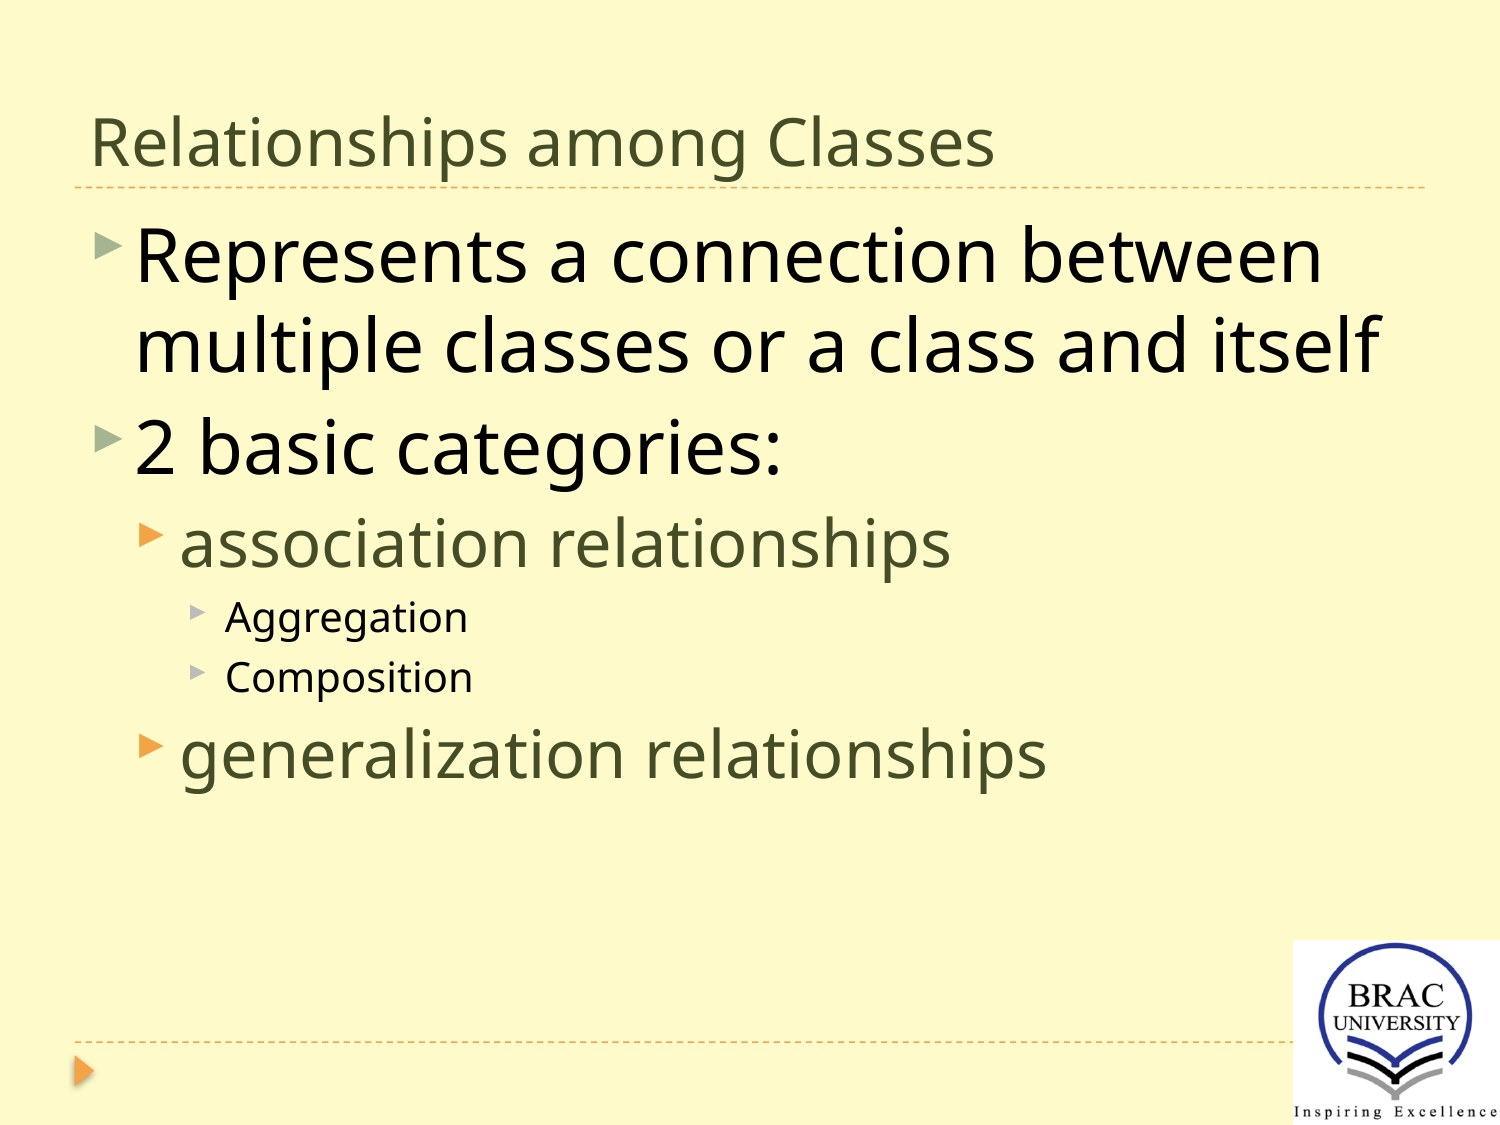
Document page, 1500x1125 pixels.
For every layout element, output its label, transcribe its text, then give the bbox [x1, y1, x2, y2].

picture [1293, 940, 1500, 1125]
list Represents a connection between multiple classes or a class and itself 2 basic categories: association relationships Aggregation Composition generalization relationships [75, 200, 1425, 1006]
title Relationships among Classes [75, 24, 1425, 188]
